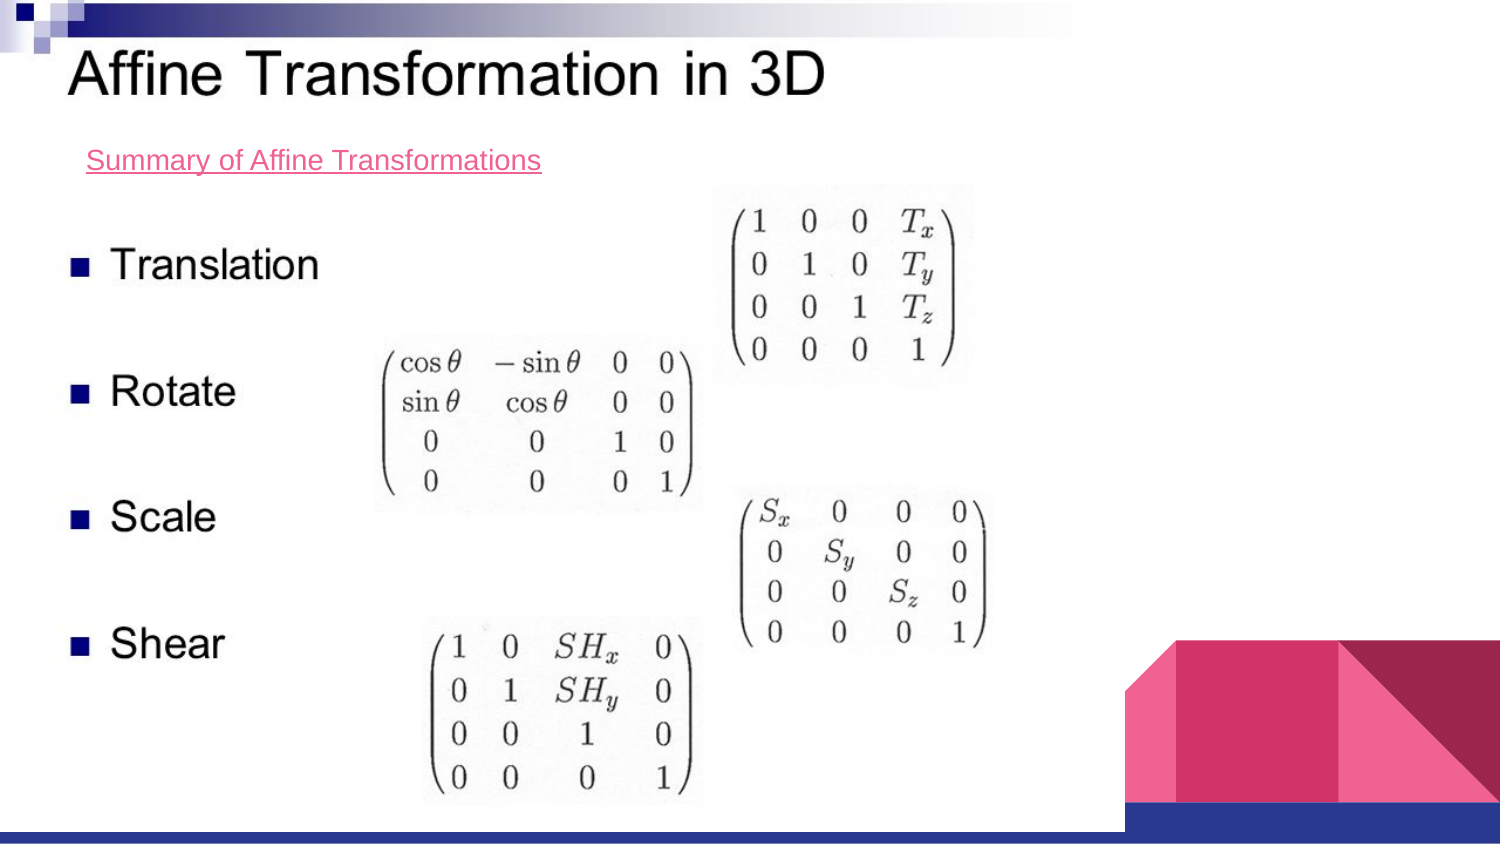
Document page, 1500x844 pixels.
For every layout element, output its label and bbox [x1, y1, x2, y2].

picture [0, 0, 1126, 832]
